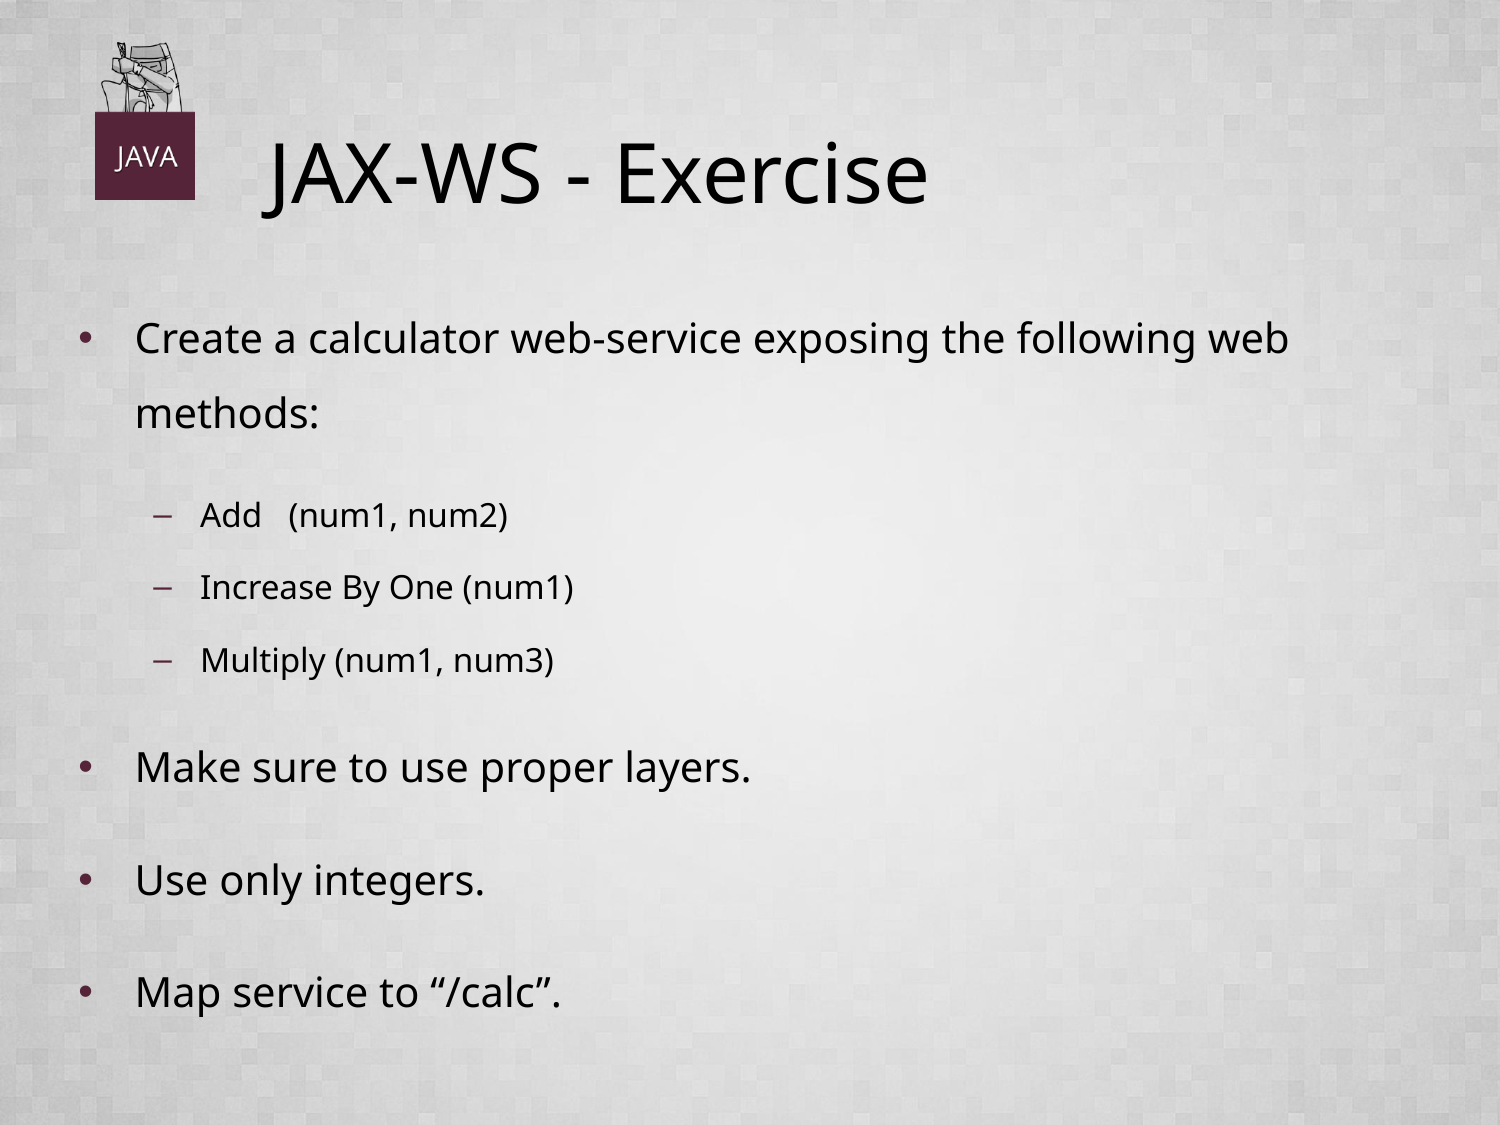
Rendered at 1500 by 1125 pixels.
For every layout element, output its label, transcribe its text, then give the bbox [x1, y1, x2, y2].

title JAX-WS - Exercise [253, 75, 1500, 265]
picture [0, 0, 1500, 1125]
text_box Create a calculator web-service exposing the following web methods: Add (num1, num2) Increase By One (num1) Multiply (num1, num3) Make sure to use proper layers. Use only integers. Map service to “/calc”. [63, 279, 1398, 705]
